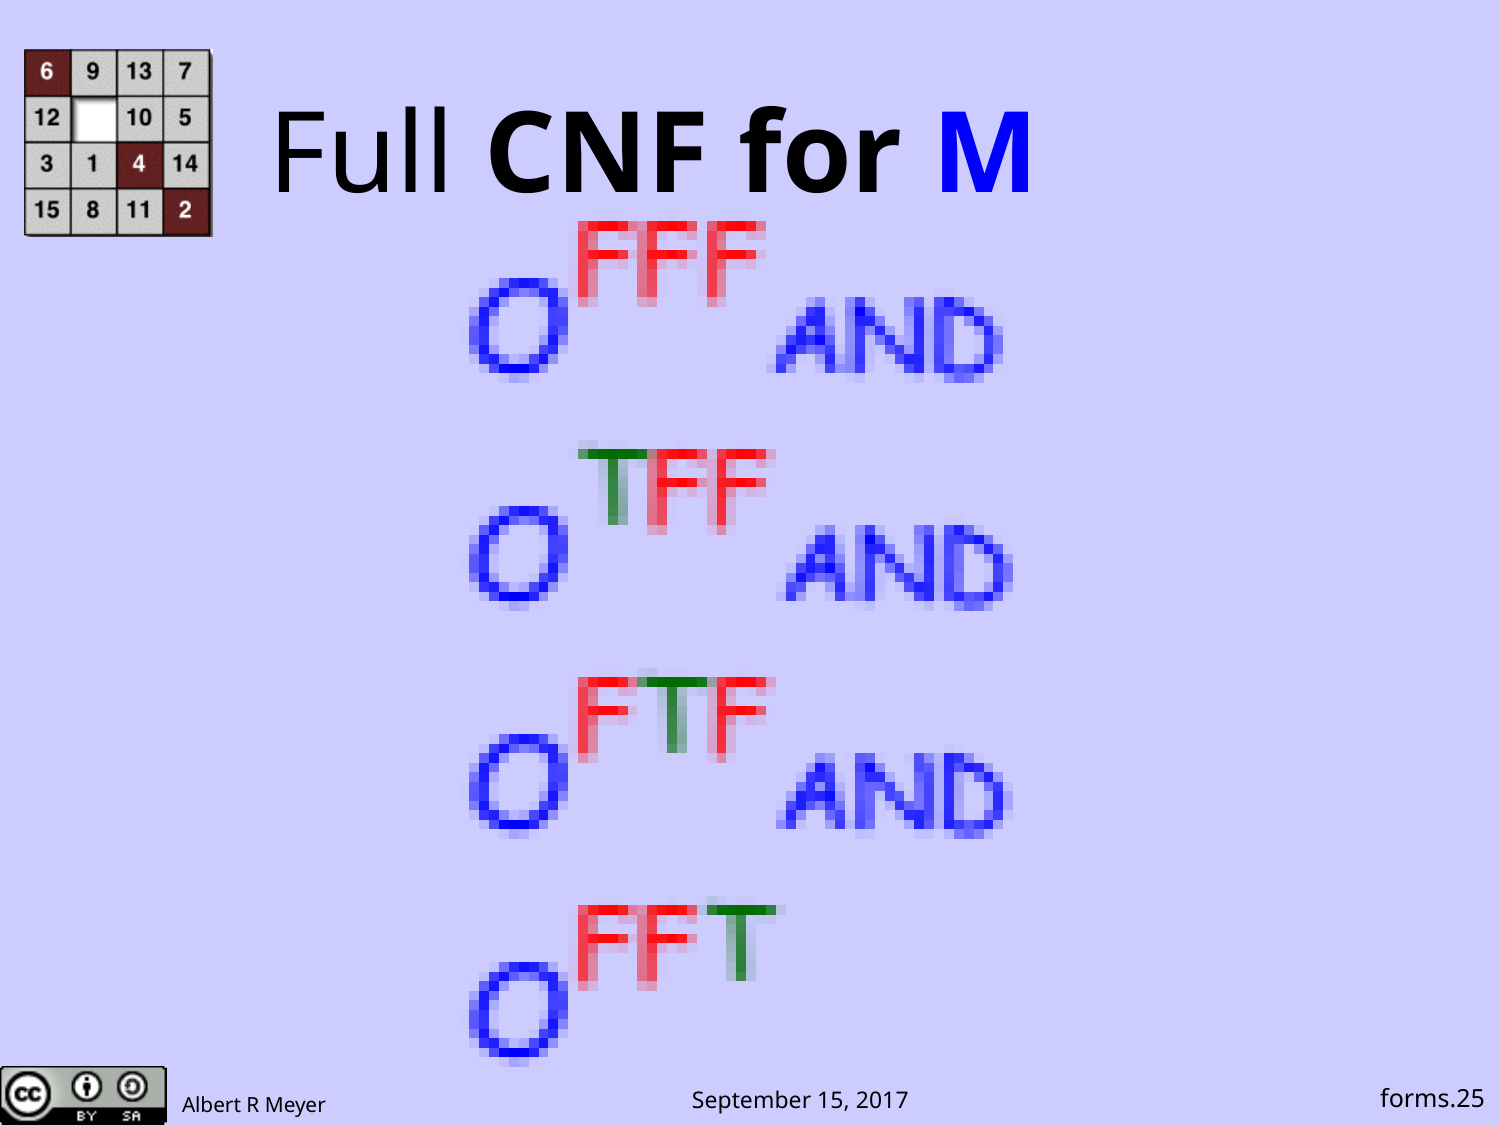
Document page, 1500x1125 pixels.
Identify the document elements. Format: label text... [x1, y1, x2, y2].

picture [24, 49, 213, 237]
slide_number forms.25 [1352, 1074, 1500, 1121]
picture [0, 1066, 167, 1125]
title CNF for M [469, 59, 1125, 237]
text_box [450, 173, 1064, 1068]
text_box Full [254, 72, 470, 223]
